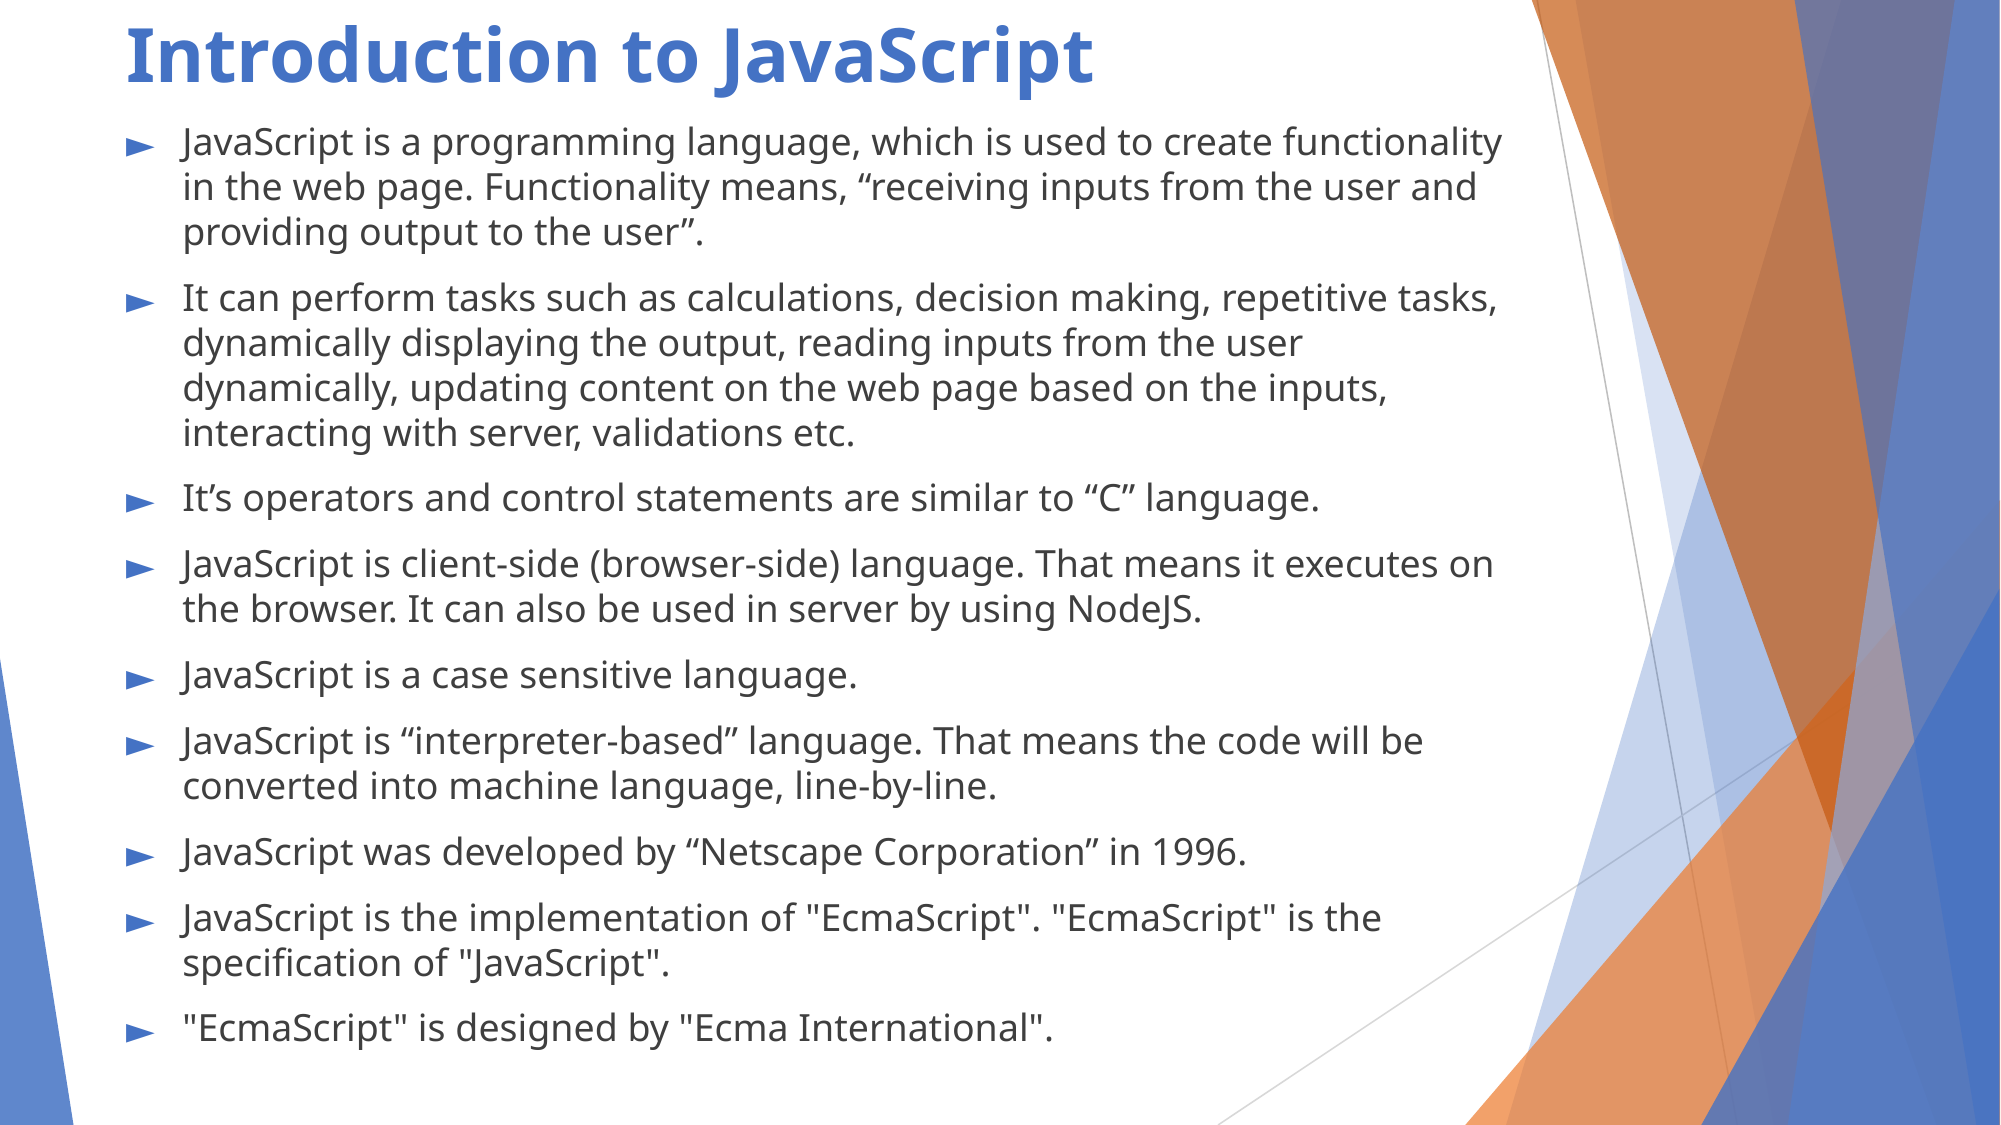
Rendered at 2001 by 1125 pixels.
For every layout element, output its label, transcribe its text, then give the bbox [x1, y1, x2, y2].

list JavaScript is a programming language, which is used to create functionality in the web page. Functionality means, “receiving inputs from the user and providing output to the user”. It can perform tasks such as calculations, decision making, repetitive tasks, dynamically displaying the output, reading inputs from the user dynamically, updating content on the web page based on the inputs, interacting with server, validations etc. It’s operators and control statements are similar to “C” language. JavaScript is client-side (browser-side) language. That means it executes on the browser. It can also be used in server by using NodeJS. JavaScript is a case sensitive language. JavaScript is “interpreter-based” language. That means the code will be converted into machine language, line-by-line. JavaScript was developed by “Netscape Corporation” in 1996. JavaScript is the implementation of "EcmaScript". "EcmaScript" is the specification of "JavaScript". "EcmaScript" is designed by "Ecma International". [111, 110, 1522, 1089]
title Introduction to JavaScript [111, 0, 1522, 110]
